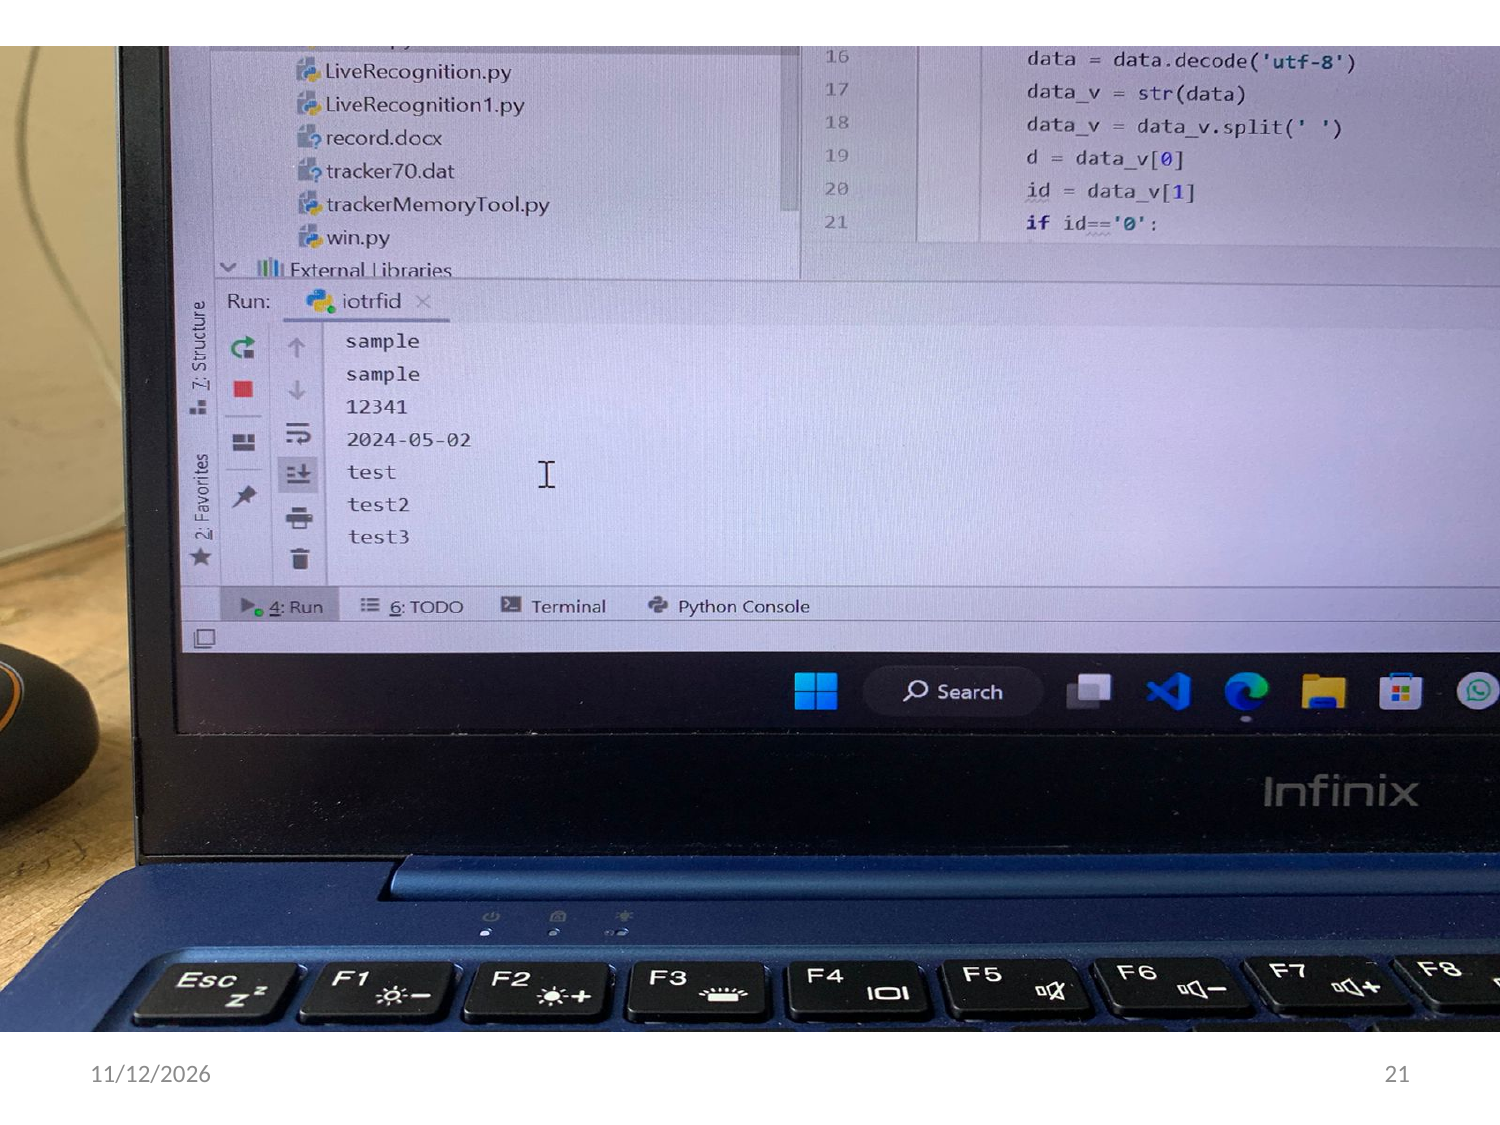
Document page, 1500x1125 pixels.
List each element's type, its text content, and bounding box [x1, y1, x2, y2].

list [0, 46, 1500, 1032]
slide_number 21 [1074, 1042, 1425, 1103]
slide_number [75, 1042, 425, 1103]
